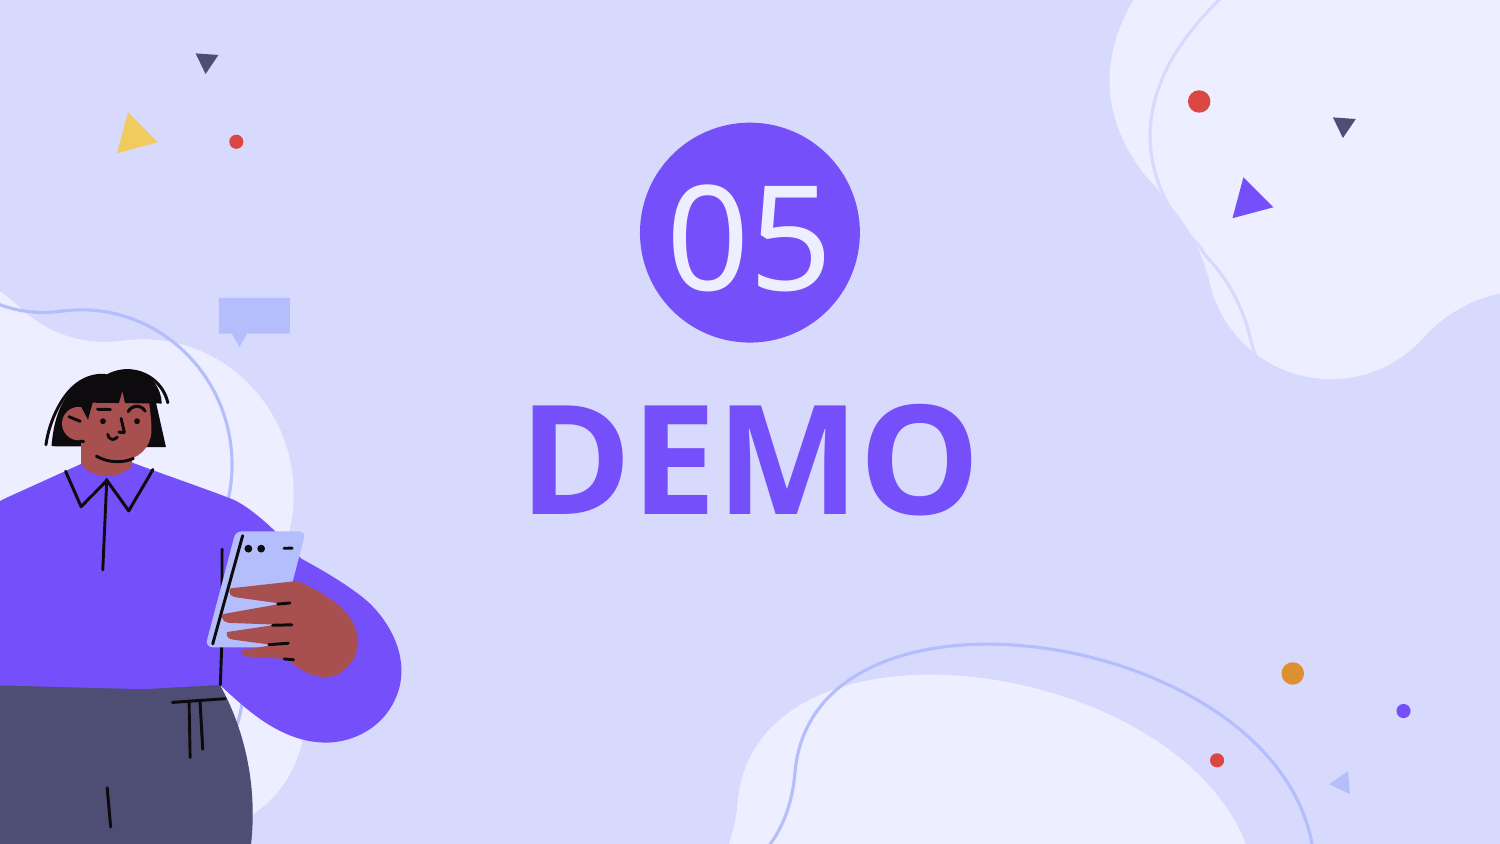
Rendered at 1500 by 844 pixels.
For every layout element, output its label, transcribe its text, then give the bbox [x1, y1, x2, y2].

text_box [0, 368, 406, 844]
text_box [218, 297, 290, 347]
text_box 05 [616, 169, 884, 296]
text_box [660, 122, 840, 169]
text_box [660, 296, 840, 343]
title DEMO [289, 272, 1210, 635]
